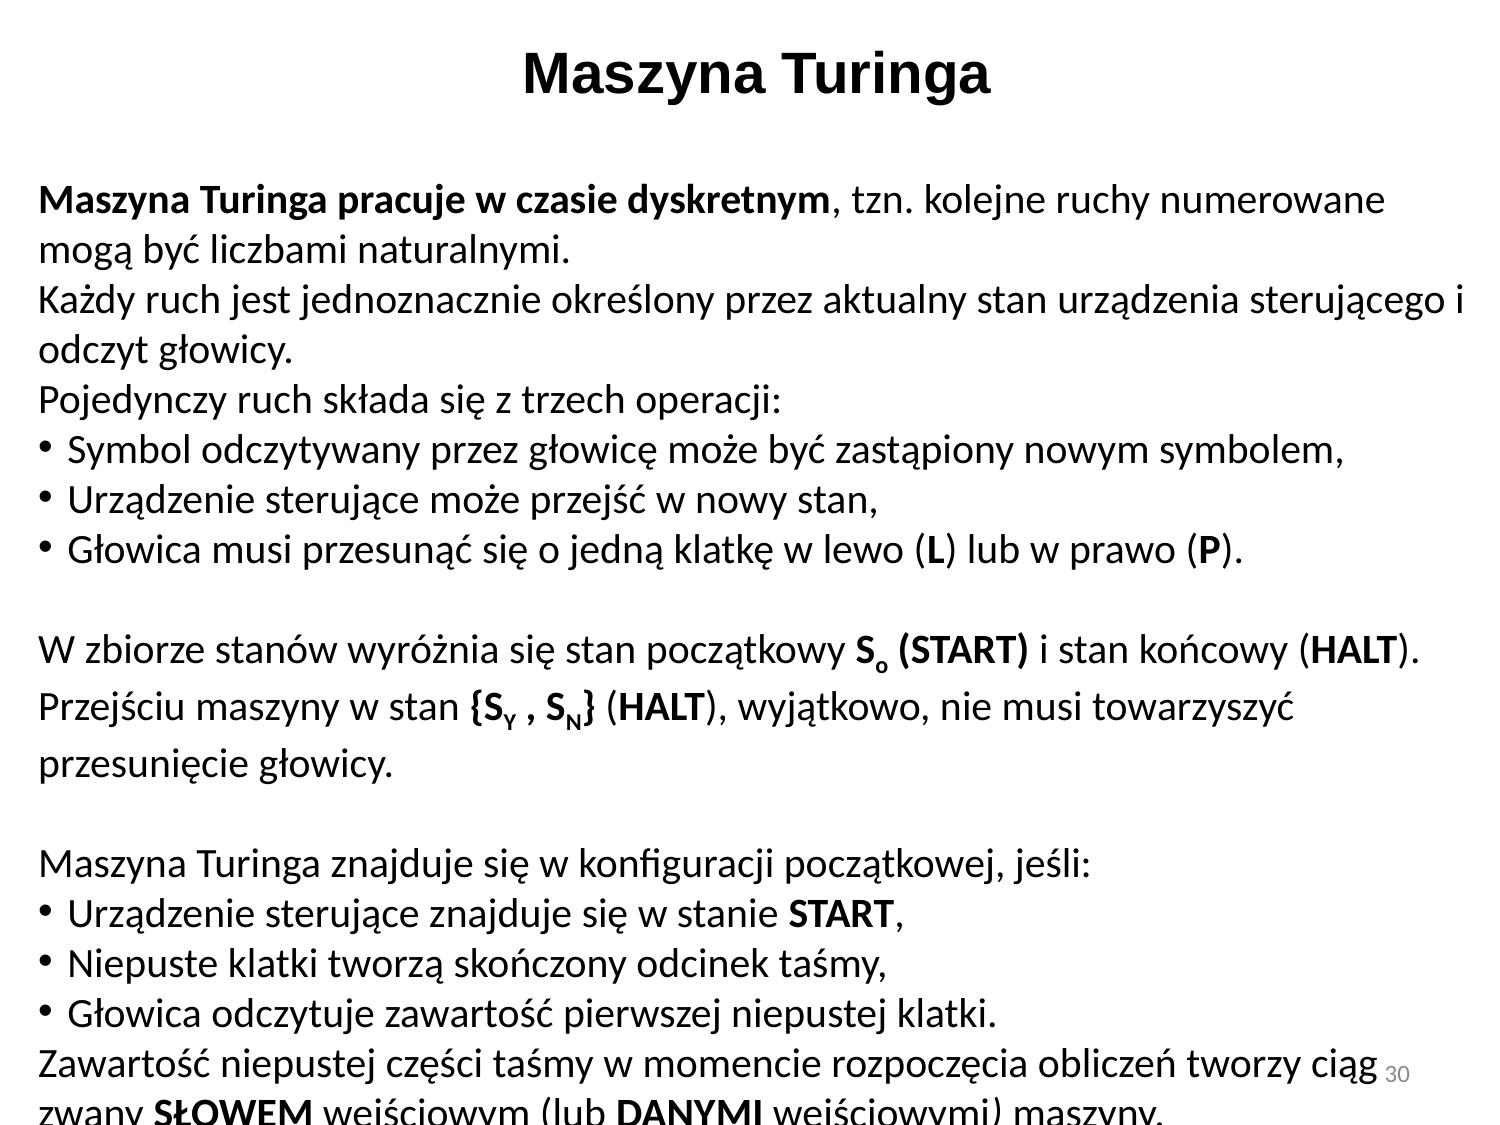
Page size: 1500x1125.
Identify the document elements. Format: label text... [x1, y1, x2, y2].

title Maszyna Turinga [82, 0, 1432, 141]
text_box Maszyna Turinga pracuje w czasie dyskretnym, tzn. kolejne ruchy numerowane mogą być liczbami naturalnymi. Każdy ruch jest jednoznacznie określony przez aktualny stan urządzenia sterującego i odczyt głowicy. Pojedynczy ruch składa się z trzech operacji: Symbol odczytywany przez głowicę może być zastąpiony nowym symbolem, Urządzenie sterujące może przejść w nowy stan, Głowica musi przesunąć się o jedną klatkę w lewo (L) lub w prawo (P). W zbiorze stanów wyróżnia się stan początkowy So (START) i stan końcowy (HALT). Przejściu maszyny w stan {SY , SN} (HALT), wyjątkowo, nie musi towarzyszyć przesunięcie głowicy. Maszyna Turinga znajduje się w konfiguracji początkowej, jeśli: Urządzenie sterujące znajduje się w stanie START, Niepuste klatki tworzą skończony odcinek taśmy, Głowica odczytuje zawartość pierwszej niepustej klatki. Zawartość niepustej części taśmy w momencie rozpoczęcia obliczeń tworzy ciąg zwany SŁOWEM wejściowym (lub DANYMI wejściowymi) maszyny. [23, 164, 1500, 1125]
